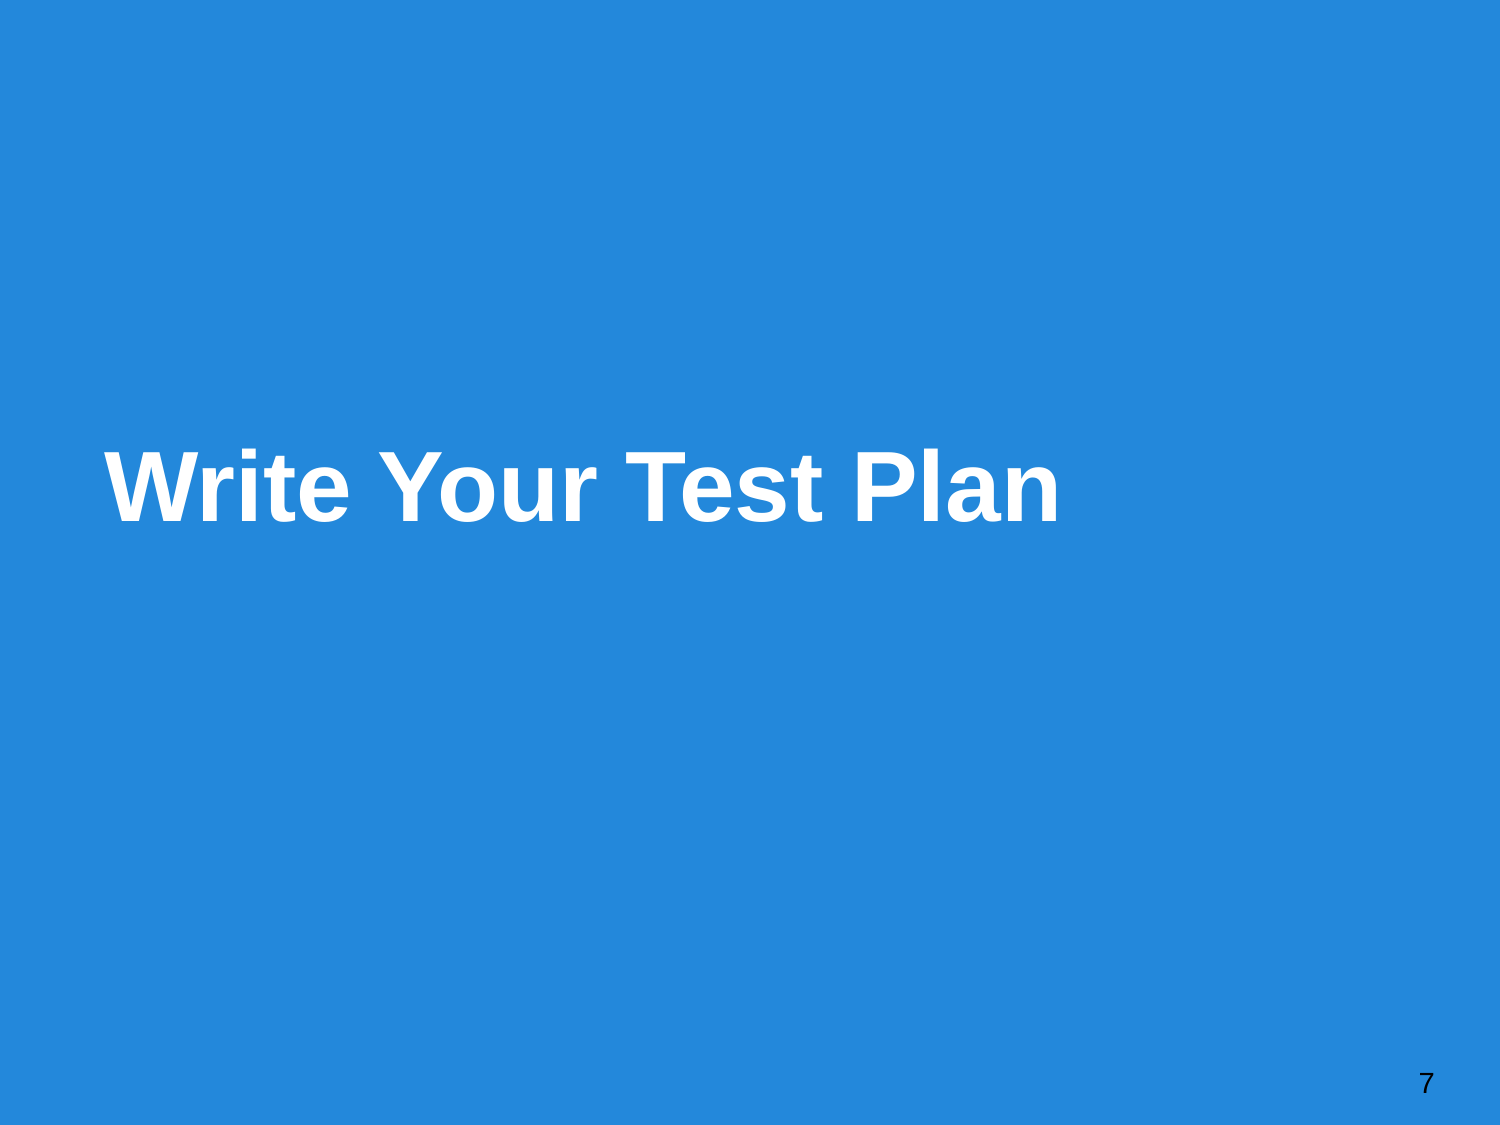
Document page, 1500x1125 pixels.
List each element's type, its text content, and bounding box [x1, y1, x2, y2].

slide_number ‹#› [1403, 1038, 1494, 1125]
title Write Your Test Plan [89, 419, 1393, 916]
